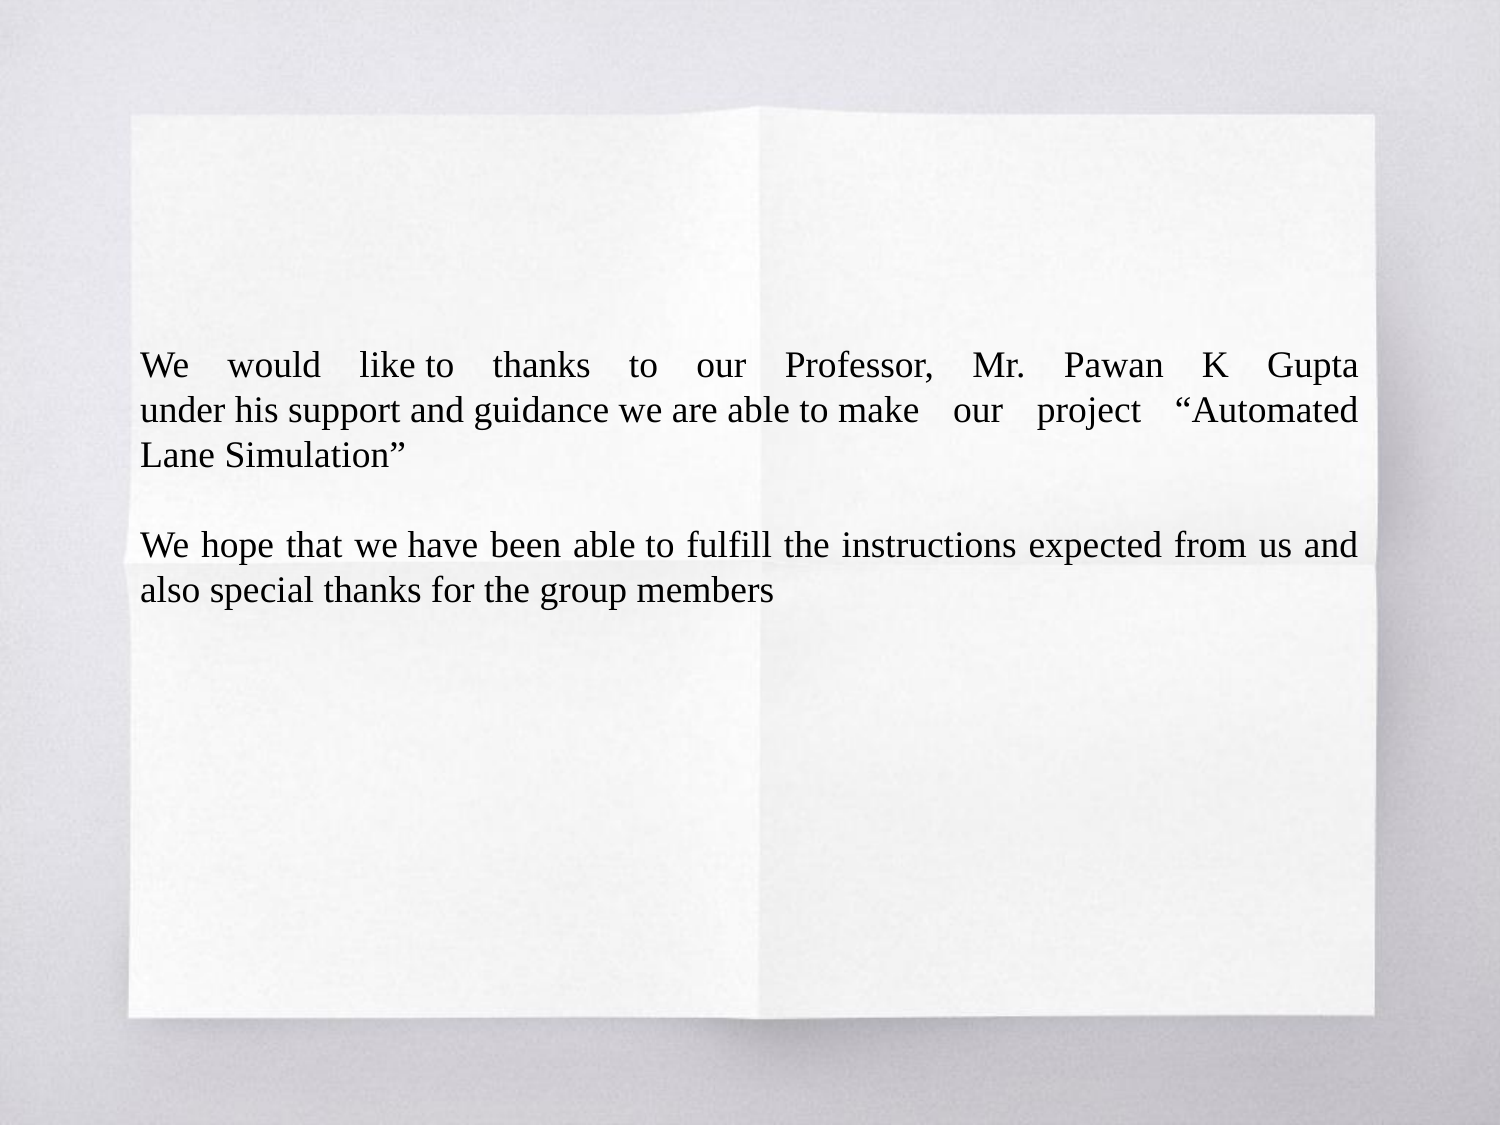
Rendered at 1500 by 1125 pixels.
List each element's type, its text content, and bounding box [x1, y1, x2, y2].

subtitle We would like to thanks to our Professor, Mr. Pawan K Gupta under his support and guidance we are able to make our project “Automated Lane Simulation” We hope that we have been able to fulfill the instructions expected from us and also special thanks for the group members [125, 324, 1375, 938]
picture [0, 0, 1500, 1125]
